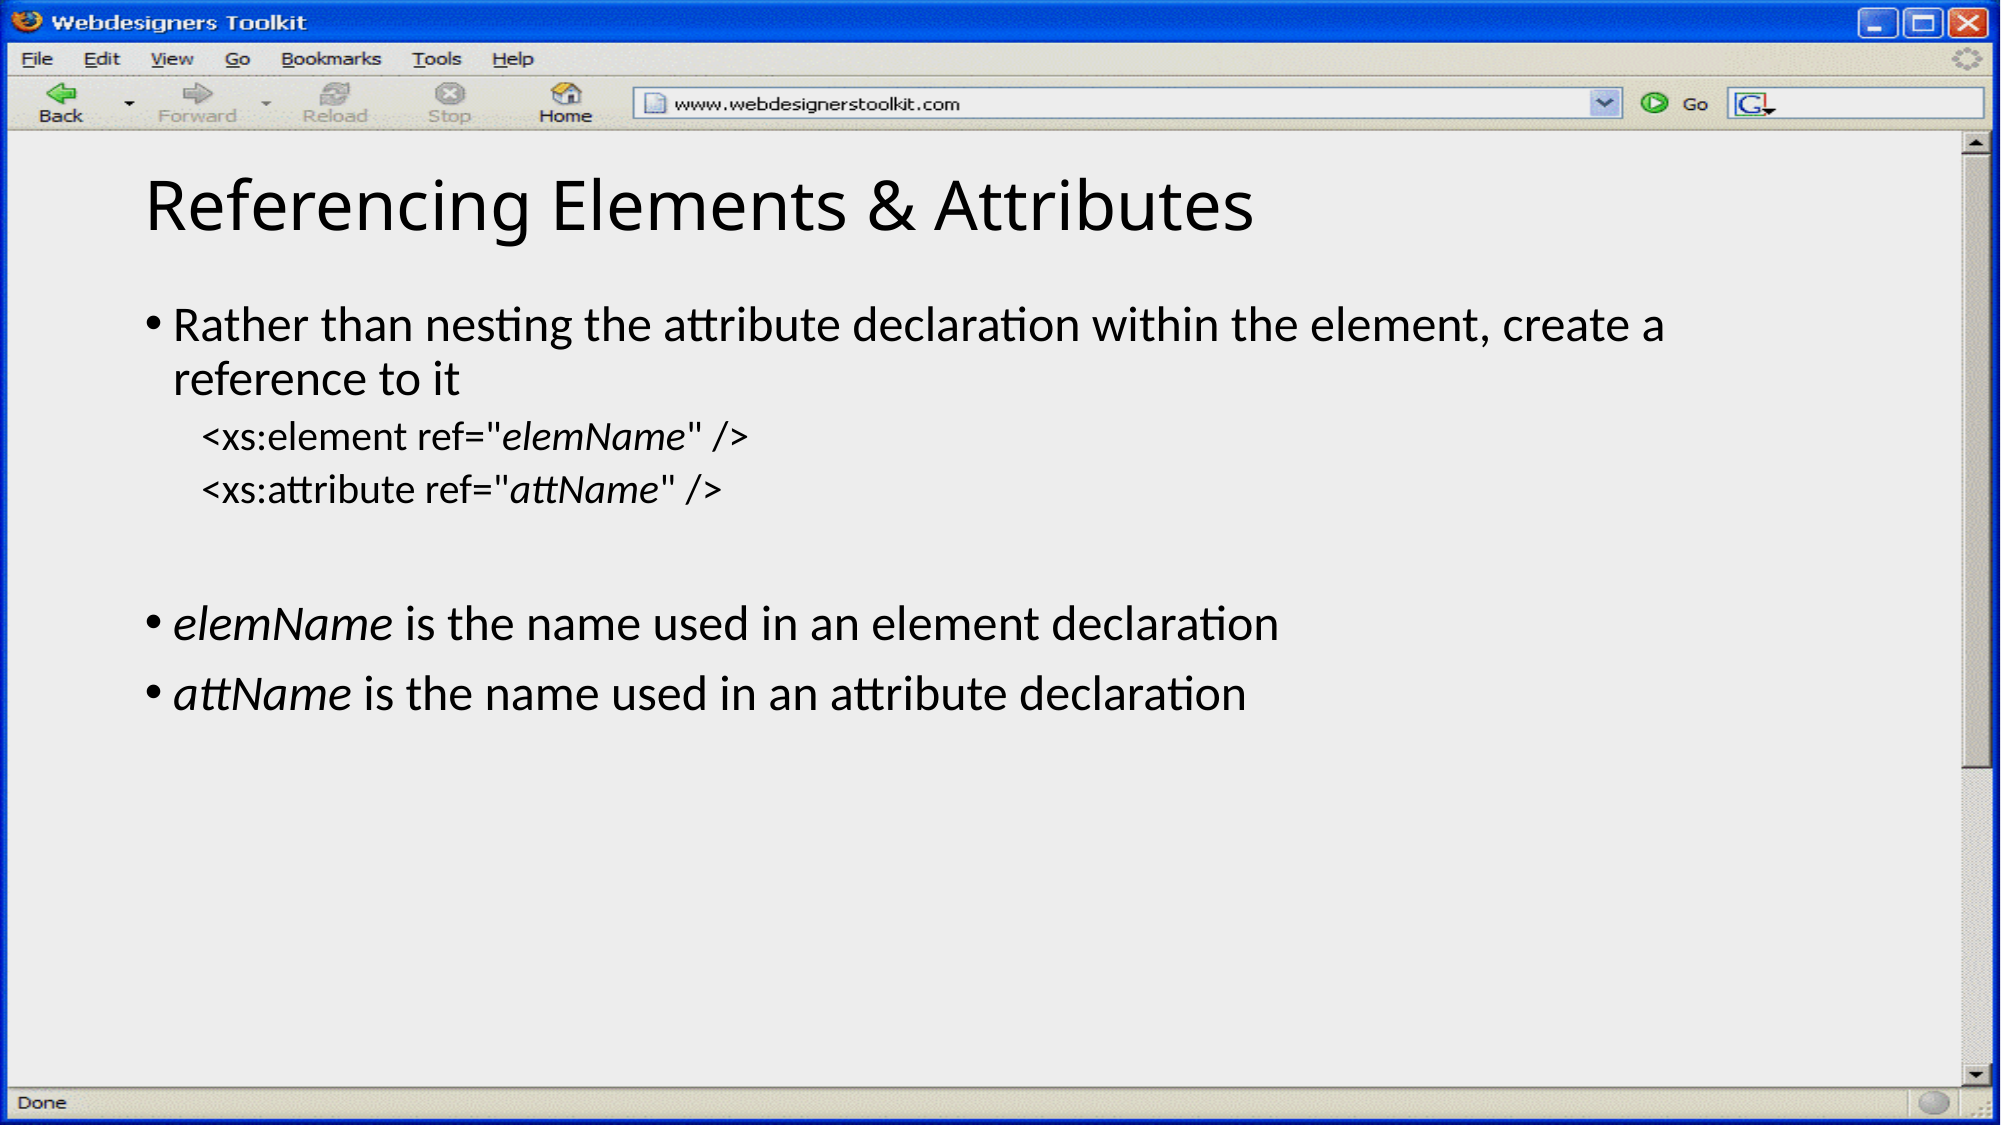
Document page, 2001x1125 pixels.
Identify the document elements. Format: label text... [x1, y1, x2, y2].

picture [0, 0, 2001, 1125]
list Rather than nesting the attribute declaration within the element, create a reference to it <xs:element ref="elemName" /> <xs:attribute ref="attName" /> elemName is the name used in an element declaration attName is the name used in an attribute declaration [129, 291, 1855, 1090]
title Referencing Elements & Attributes [129, 136, 1855, 281]
